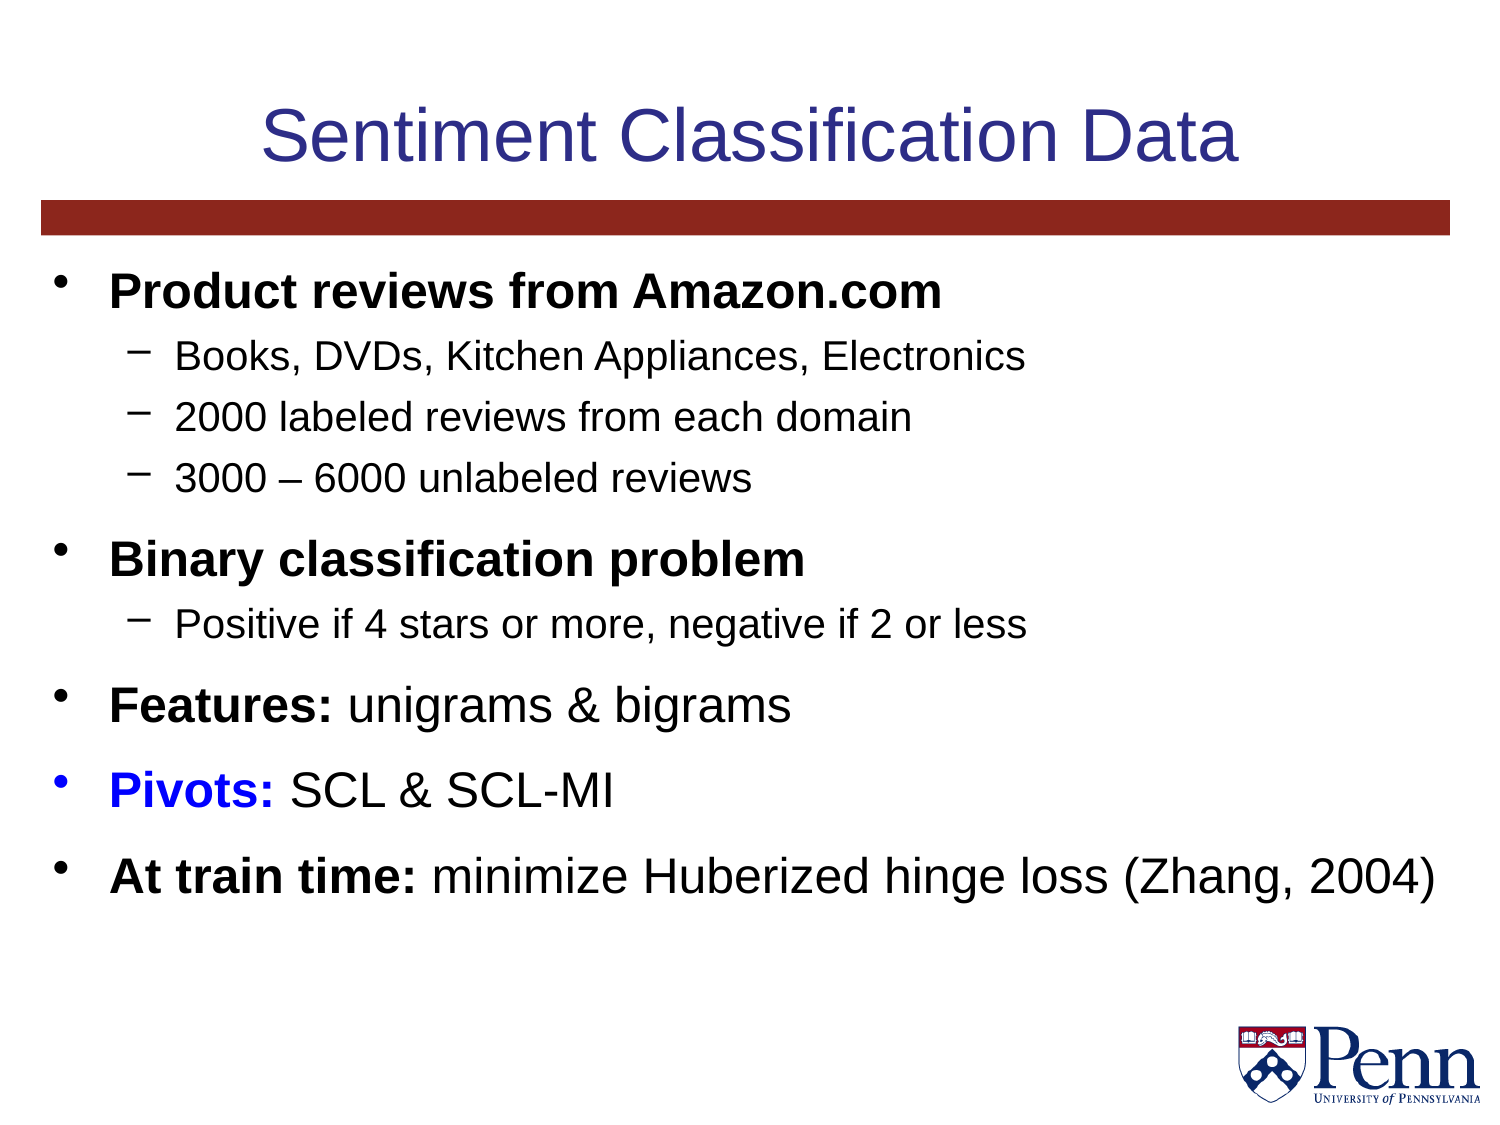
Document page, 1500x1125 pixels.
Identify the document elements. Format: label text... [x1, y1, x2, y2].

title Sentiment Classification Data [74, 37, 1426, 226]
list Product reviews from Amazon.com Books, DVDs, Kitchen Appliances, Electronics 2000 labeled reviews from each domain 3000 – 6000 unlabeled reviews Binary classification problem Positive if 4 stars or more, negative if 2 or less Features: unigrams & bigrams Pivots: SCL & SCL-MI At train time: minimize Huberized hinge loss (Zhang, 2004) [37, 262, 1463, 1006]
picture [1237, 1024, 1480, 1105]
